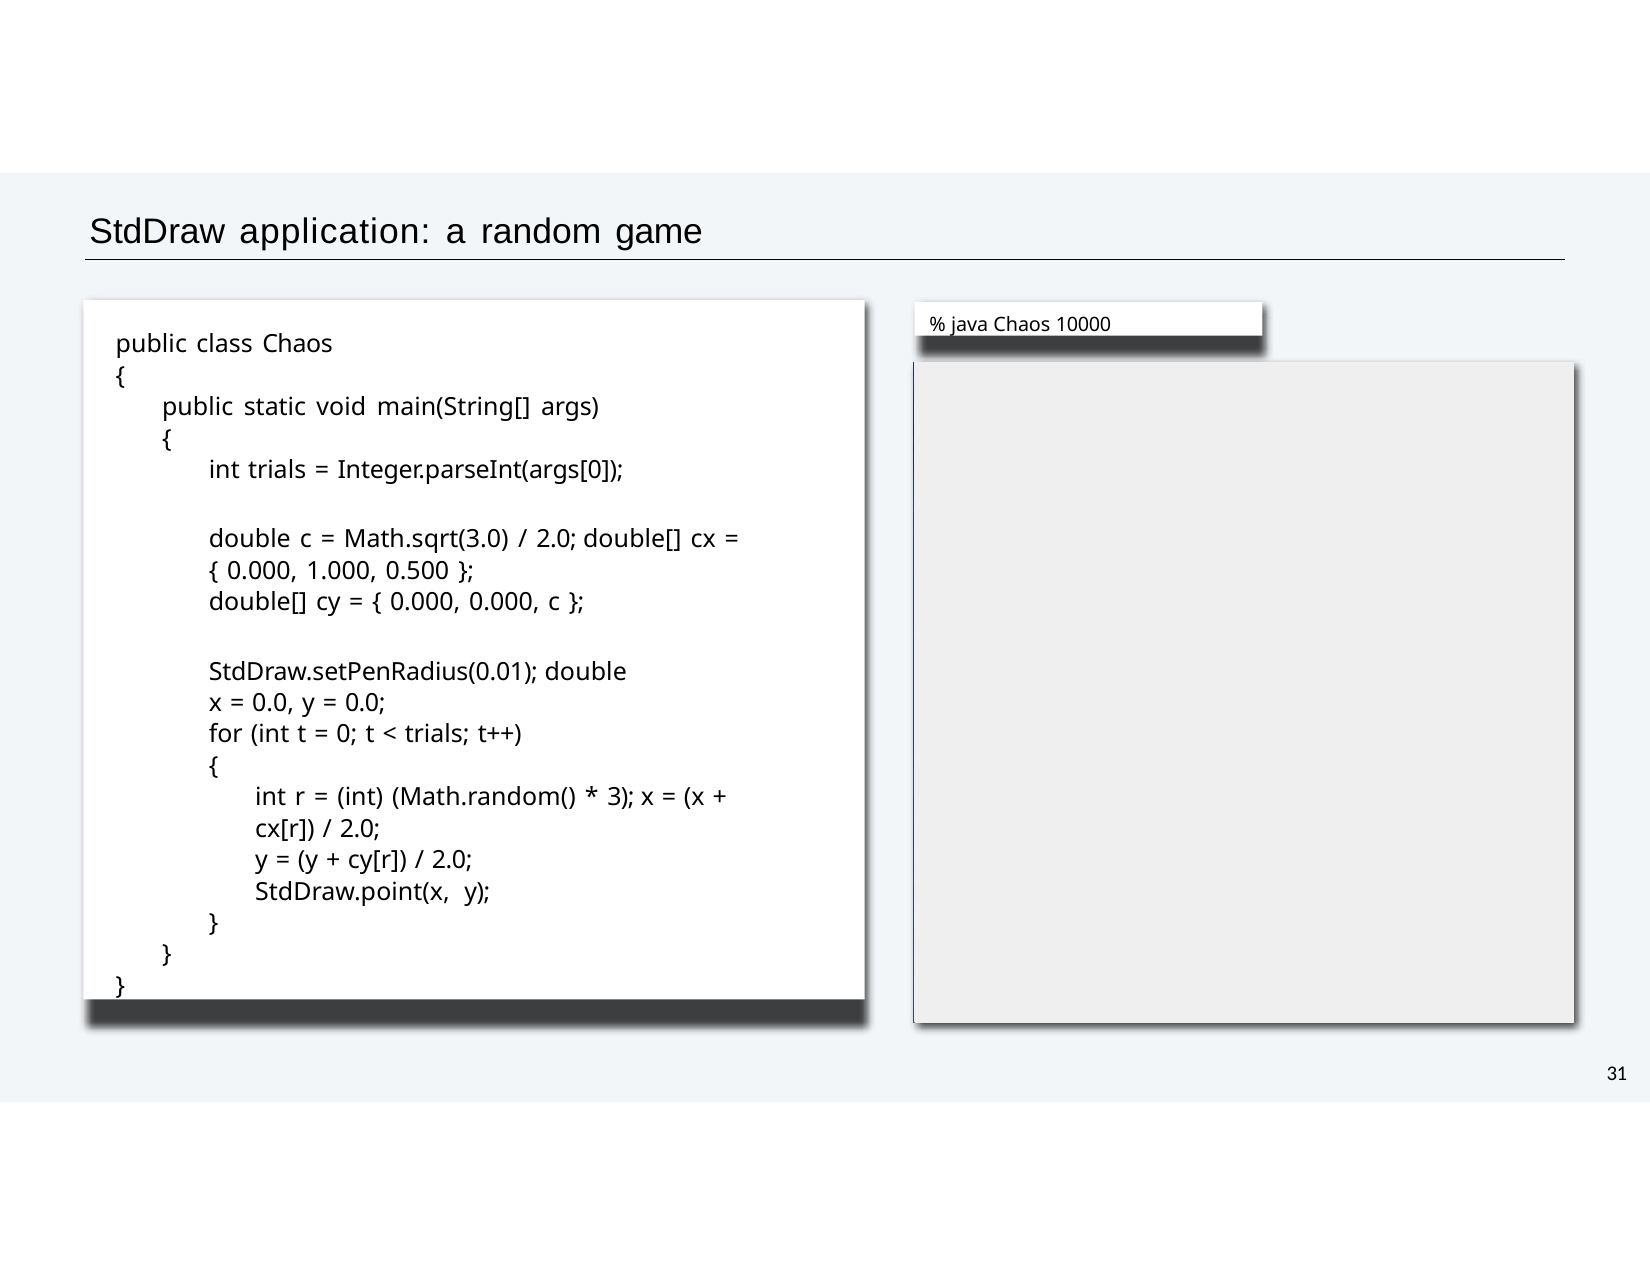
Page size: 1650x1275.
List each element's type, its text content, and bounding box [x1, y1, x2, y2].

slide_number 33 [1600, 1058, 1636, 1275]
picture [909, 297, 1274, 356]
title StdDraw application: a random game [87, 205, 1307, 421]
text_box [908, 356, 1586, 1036]
picture [78, 295, 877, 1036]
